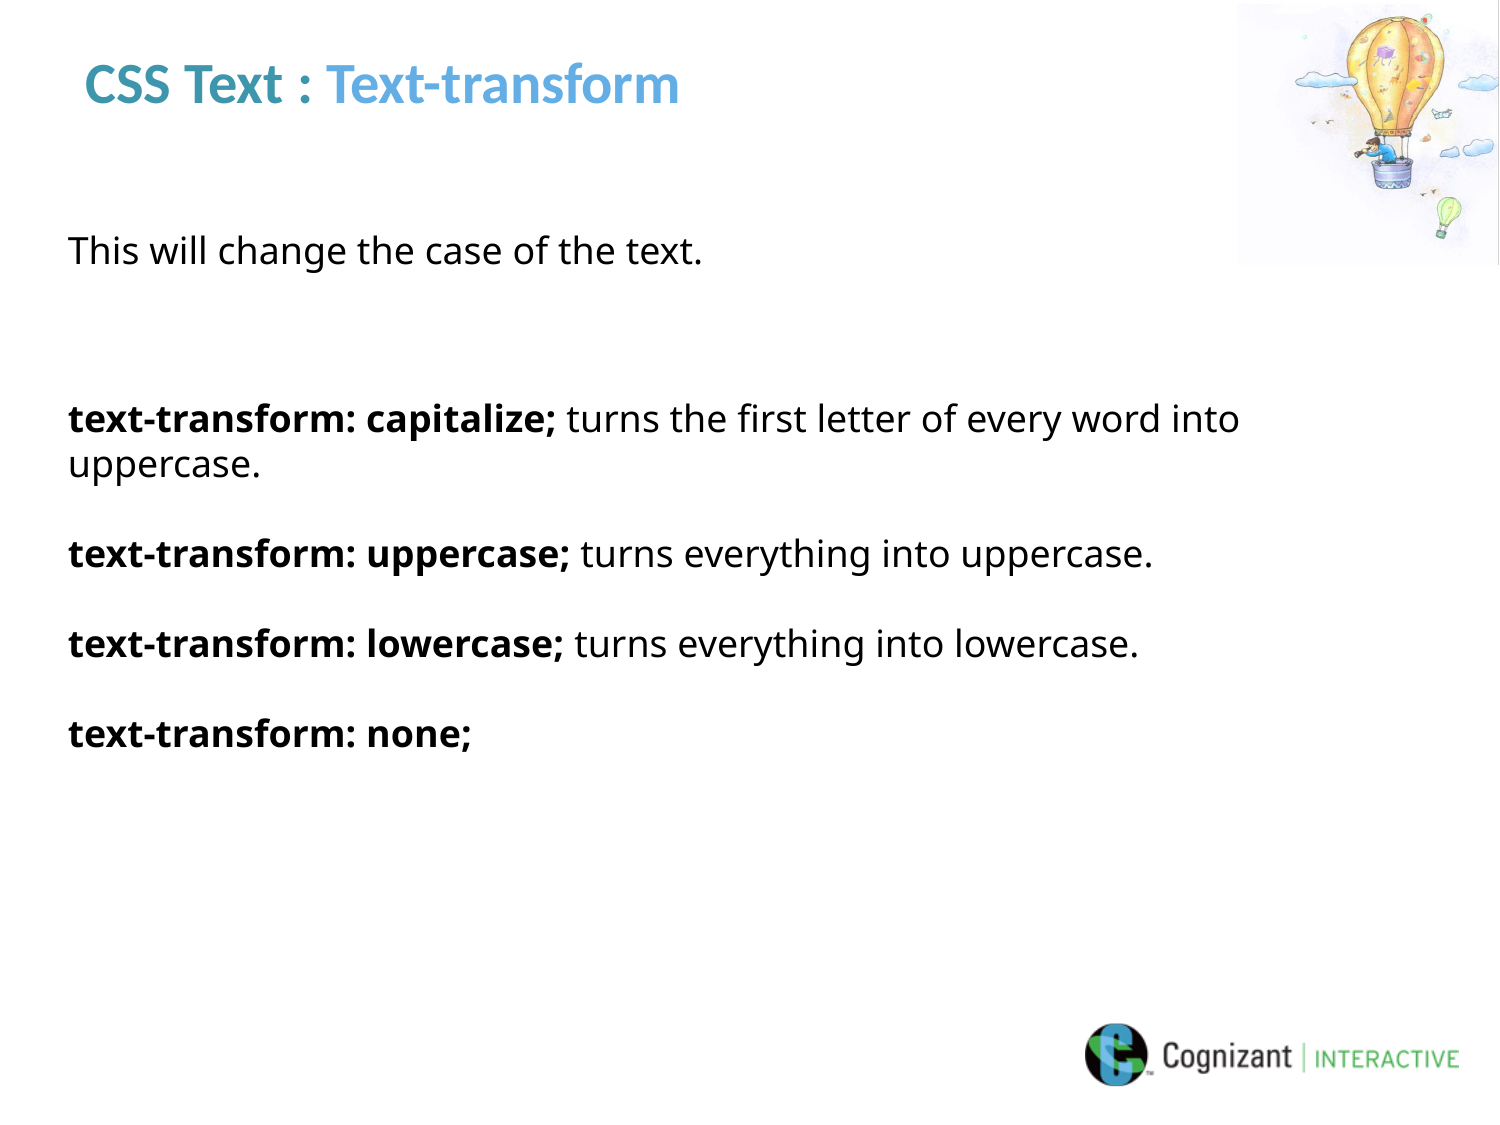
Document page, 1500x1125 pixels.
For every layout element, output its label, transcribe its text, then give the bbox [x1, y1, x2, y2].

picture [1085, 1022, 1459, 1088]
picture [1237, 0, 1499, 265]
text_box [53, 20, 1447, 209]
text_box text-transform: capitalize; turns the first letter of every word into uppercase. text-transform: uppercase; turns everything into uppercase. text-transform: lowercase; turns everything into lowercase. text-transform: none; [53, 387, 1412, 763]
title CSS Text : Text-transform [70, 37, 1275, 119]
text_box This will change the case of the text. [53, 219, 1388, 280]
